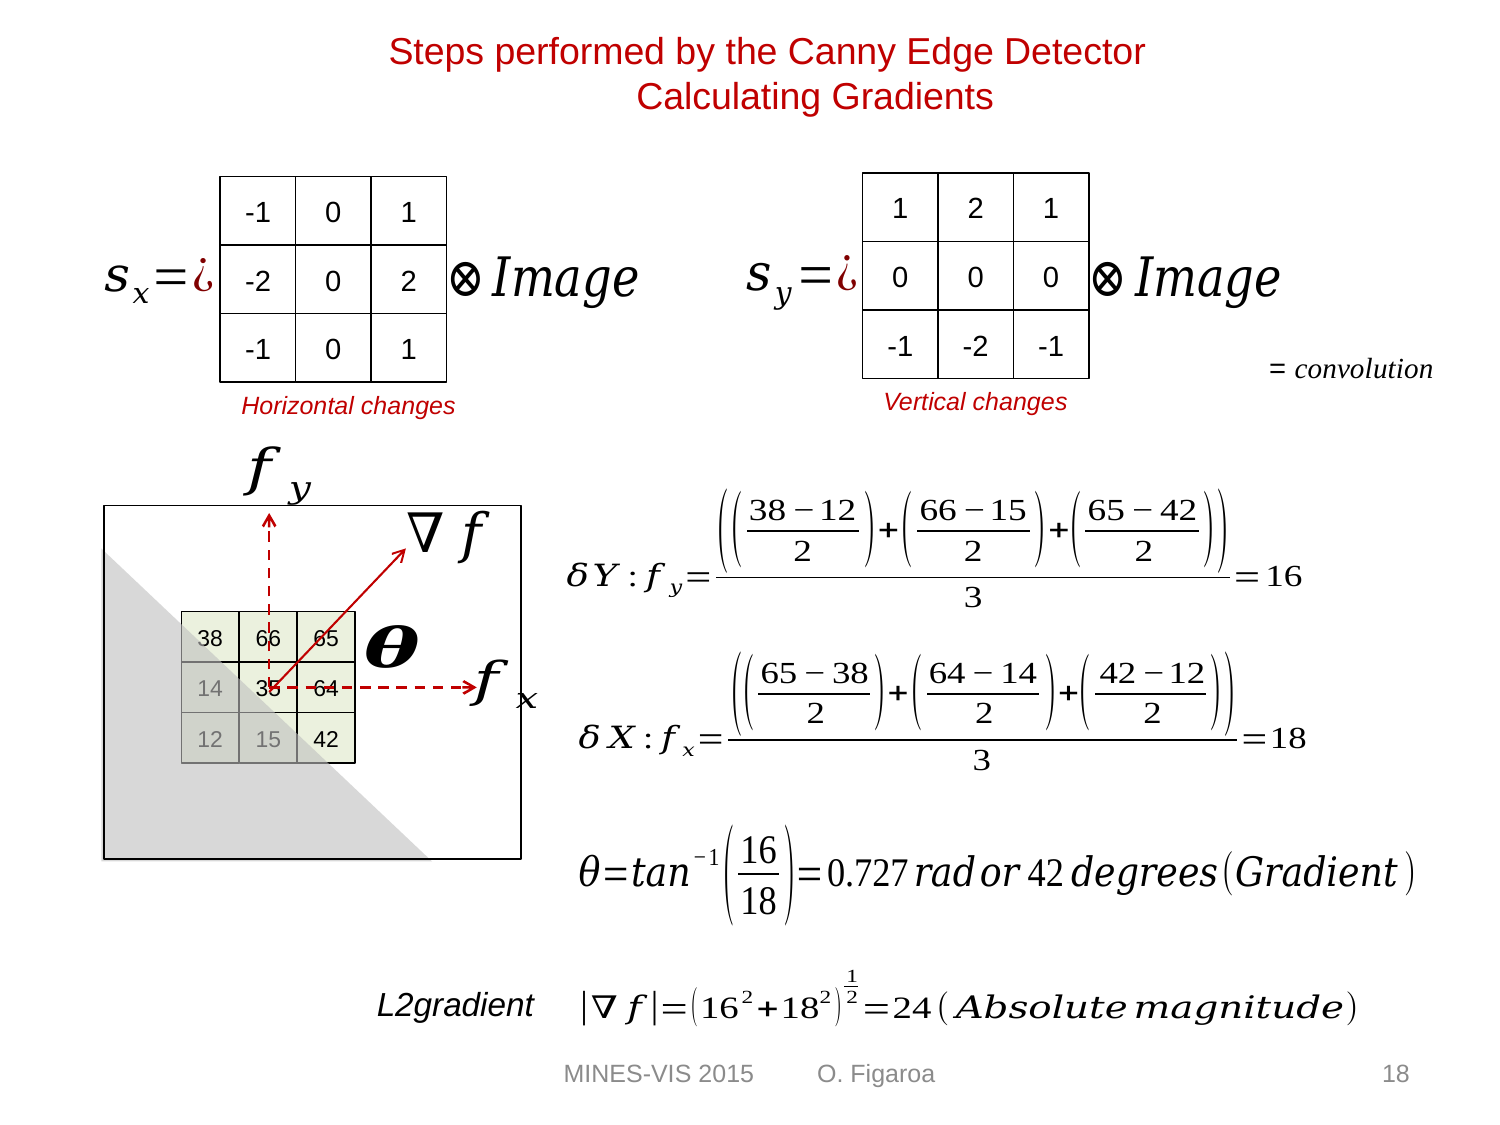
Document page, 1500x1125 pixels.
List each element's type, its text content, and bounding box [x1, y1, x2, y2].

slide_number 18 [1074, 1042, 1425, 1103]
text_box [101, 172, 1284, 428]
footer MINES-VIS 2015 O. Figaroa [512, 1042, 988, 1103]
text_box Steps performed by the Canny Edge Detector Calculating Gradients [373, 19, 1257, 125]
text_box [101, 440, 1416, 1029]
